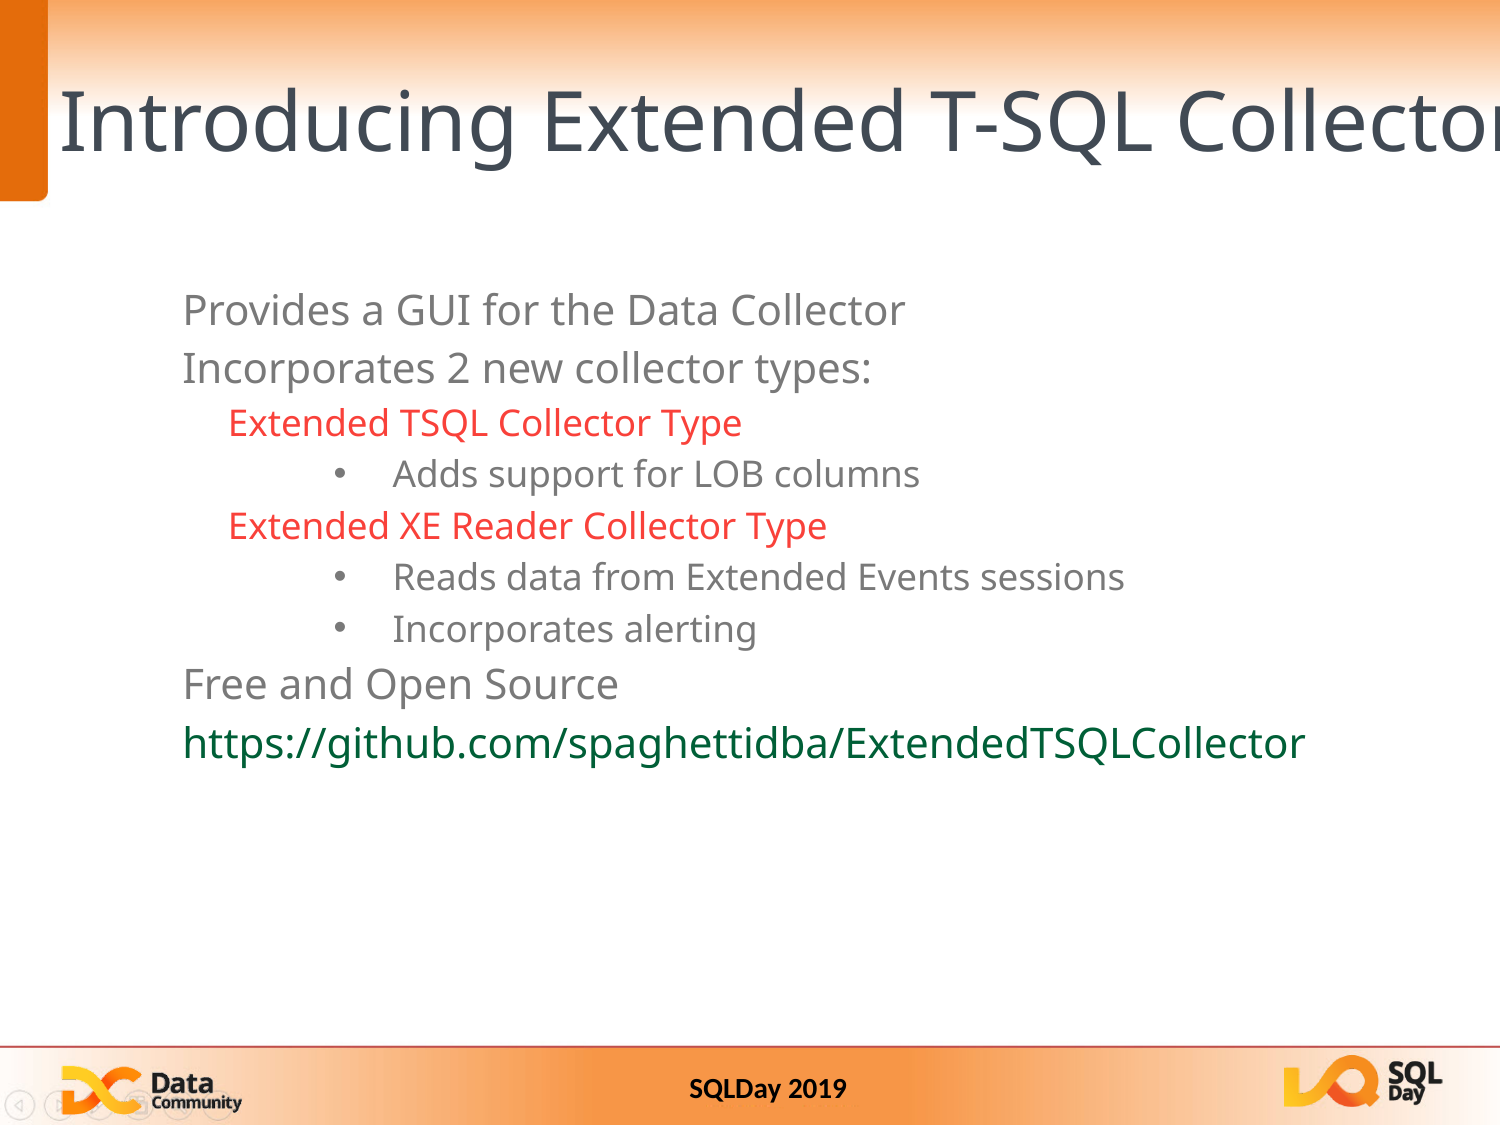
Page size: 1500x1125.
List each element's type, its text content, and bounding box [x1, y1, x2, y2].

text_box Provides a GUI for the Data Collector Incorporates 2 new collector types: Extended TSQL Collector Type Adds support for LOB columns Extended XE Reader Collector Type Reads data from Extended Events sessions Incorporates alerting Free and Open Source https://github.com/spaghettidba/ExtendedTSQLCollector [87, 283, 1500, 908]
picture [0, 0, 1500, 1125]
text_box Introducing Extended T-SQL Collector [59, 59, 1500, 178]
